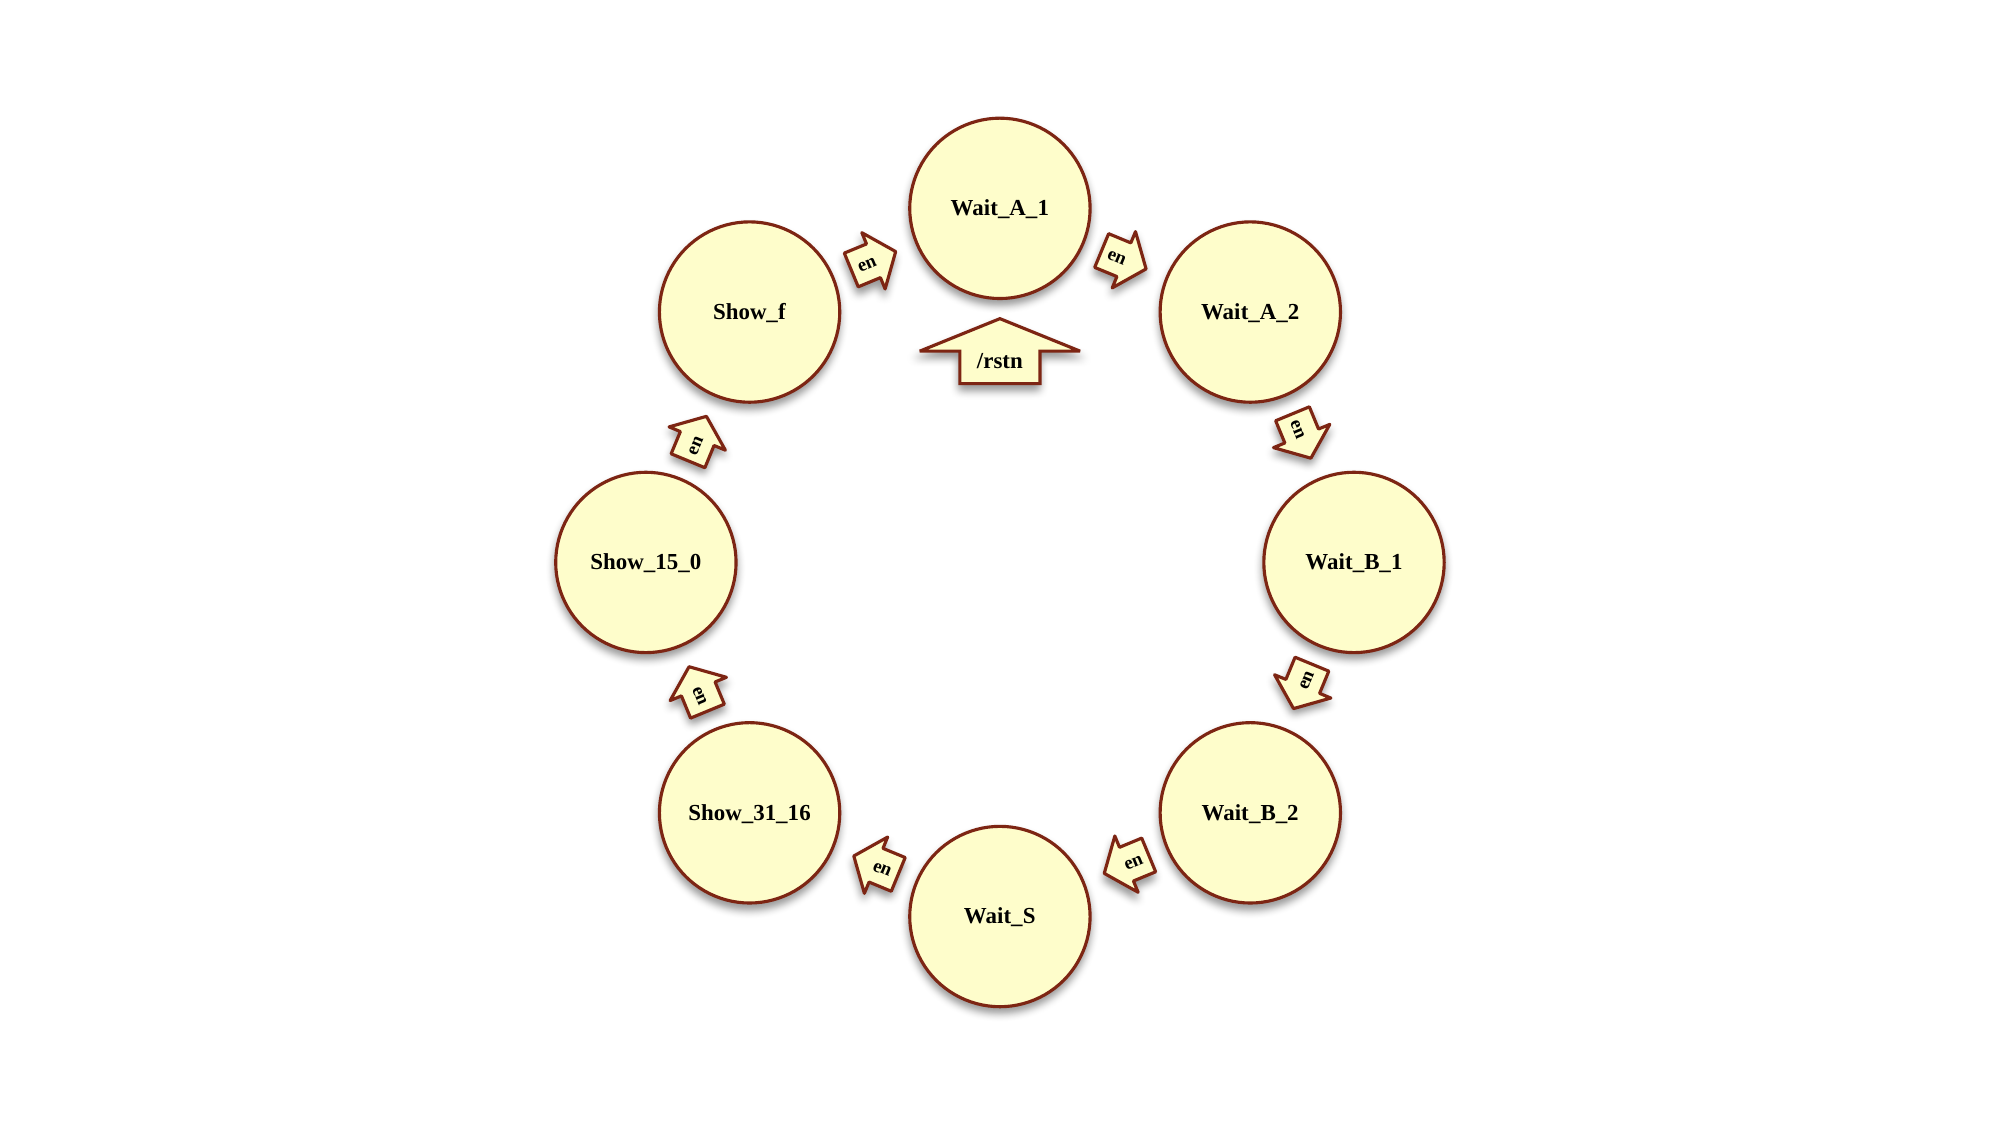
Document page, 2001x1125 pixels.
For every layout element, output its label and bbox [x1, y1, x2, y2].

text_box [333, 117, 1667, 1007]
